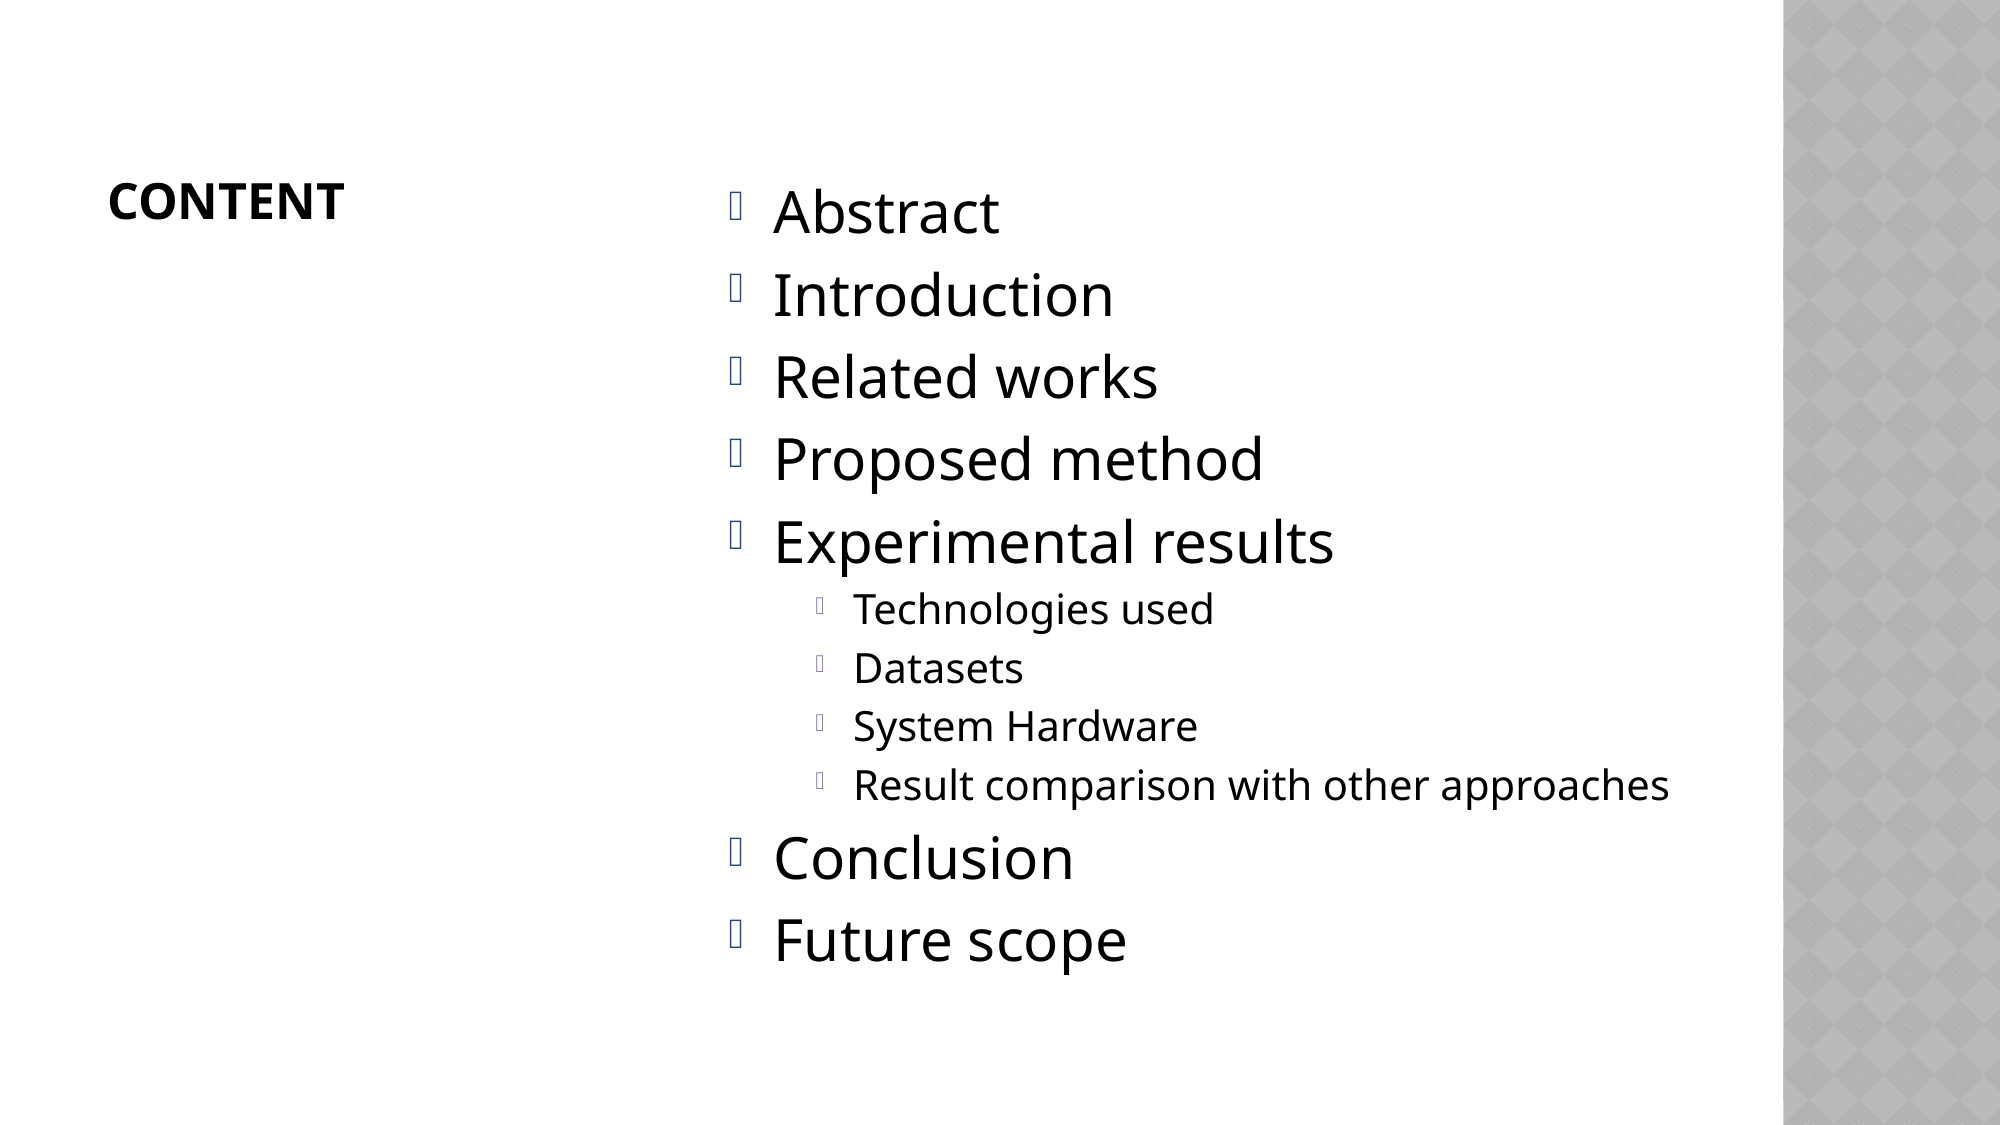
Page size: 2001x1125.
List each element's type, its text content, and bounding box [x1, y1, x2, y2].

title content [99, 37, 1390, 230]
list Abstract Introduction Related works Proposed method Experimental results Technologies used Datasets System Hardware Result comparison with other approaches Conclusion Future scope [713, 168, 1779, 1031]
